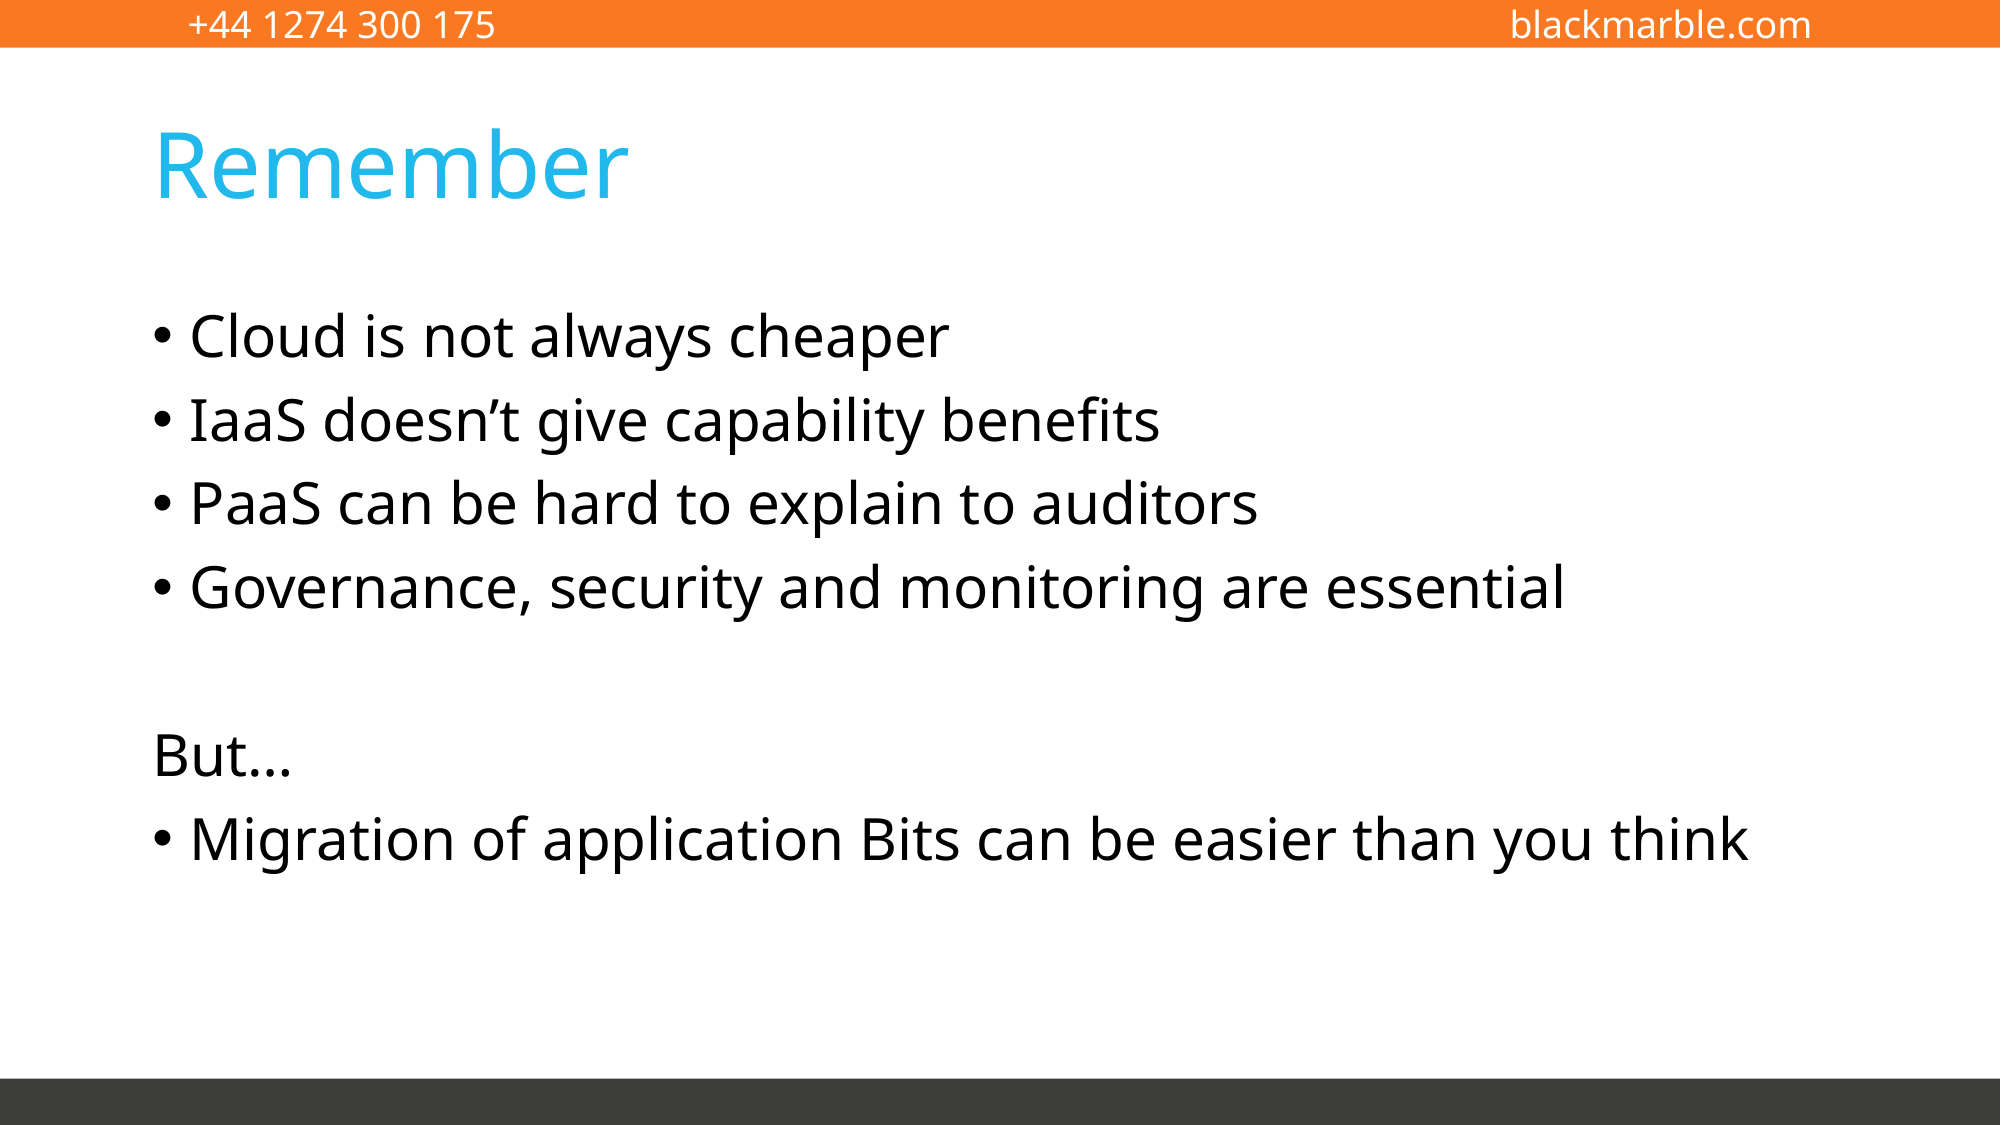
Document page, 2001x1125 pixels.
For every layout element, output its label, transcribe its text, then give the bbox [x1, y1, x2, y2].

title Remember [137, 59, 1863, 278]
list Cloud is not always cheaper IaaS doesn’t give capability benefits PaaS can be hard to explain to auditors Governance, security and monitoring are essential But… Migration of application Bits can be easier than you think [137, 299, 1863, 1014]
